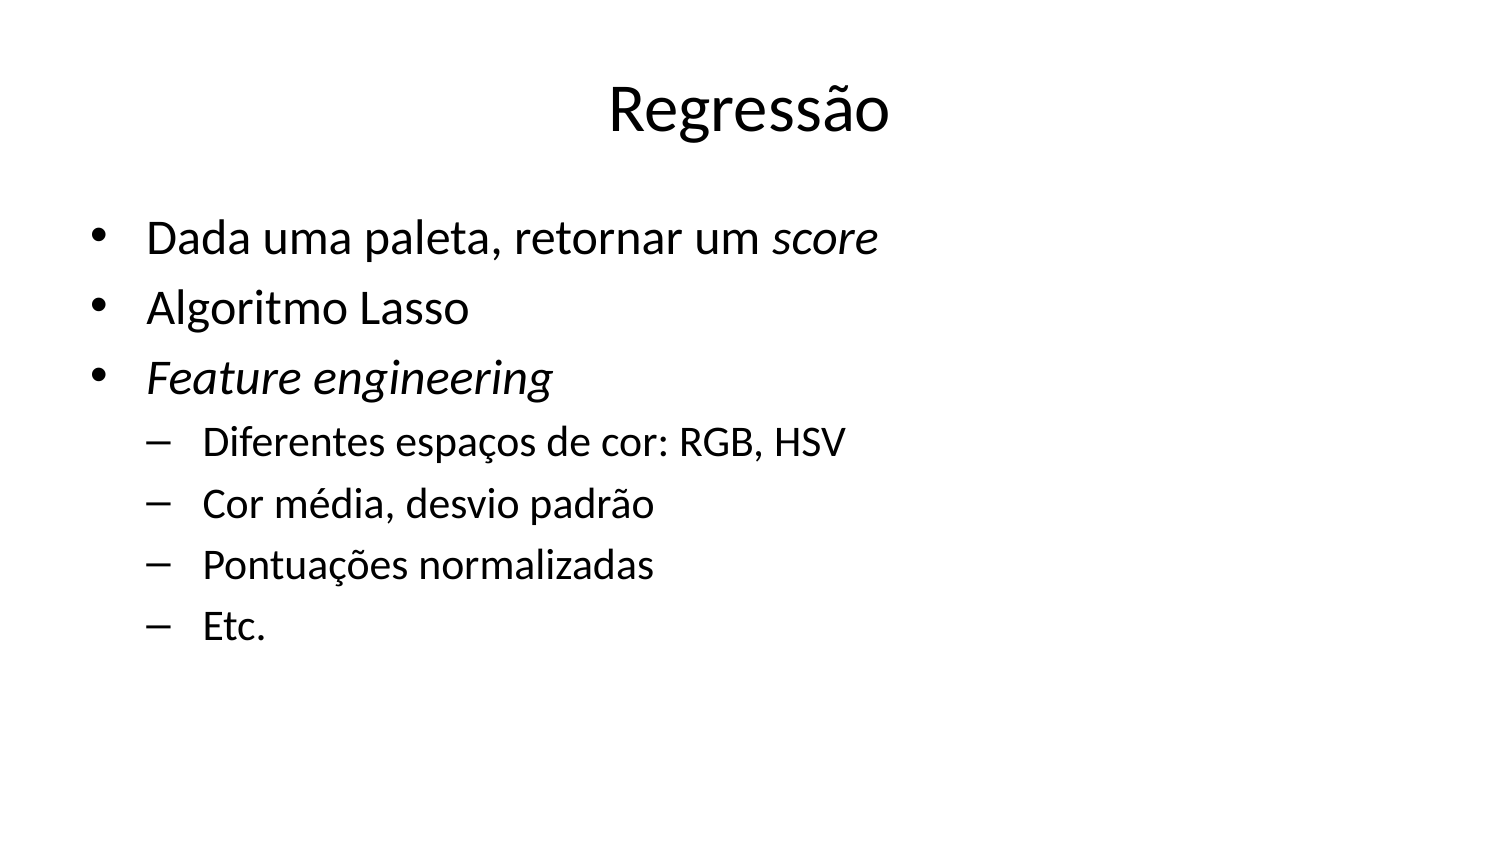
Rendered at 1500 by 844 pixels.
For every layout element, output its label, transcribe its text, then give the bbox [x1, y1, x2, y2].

list Dada uma paleta, retornar um score Algoritmo Lasso Feature engineering Diferentes espaços de cor: RGB, HSV Cor média, desvio padrão Pontuações normalizadas Etc. [75, 196, 1425, 754]
title Regressão [75, 33, 1425, 175]
